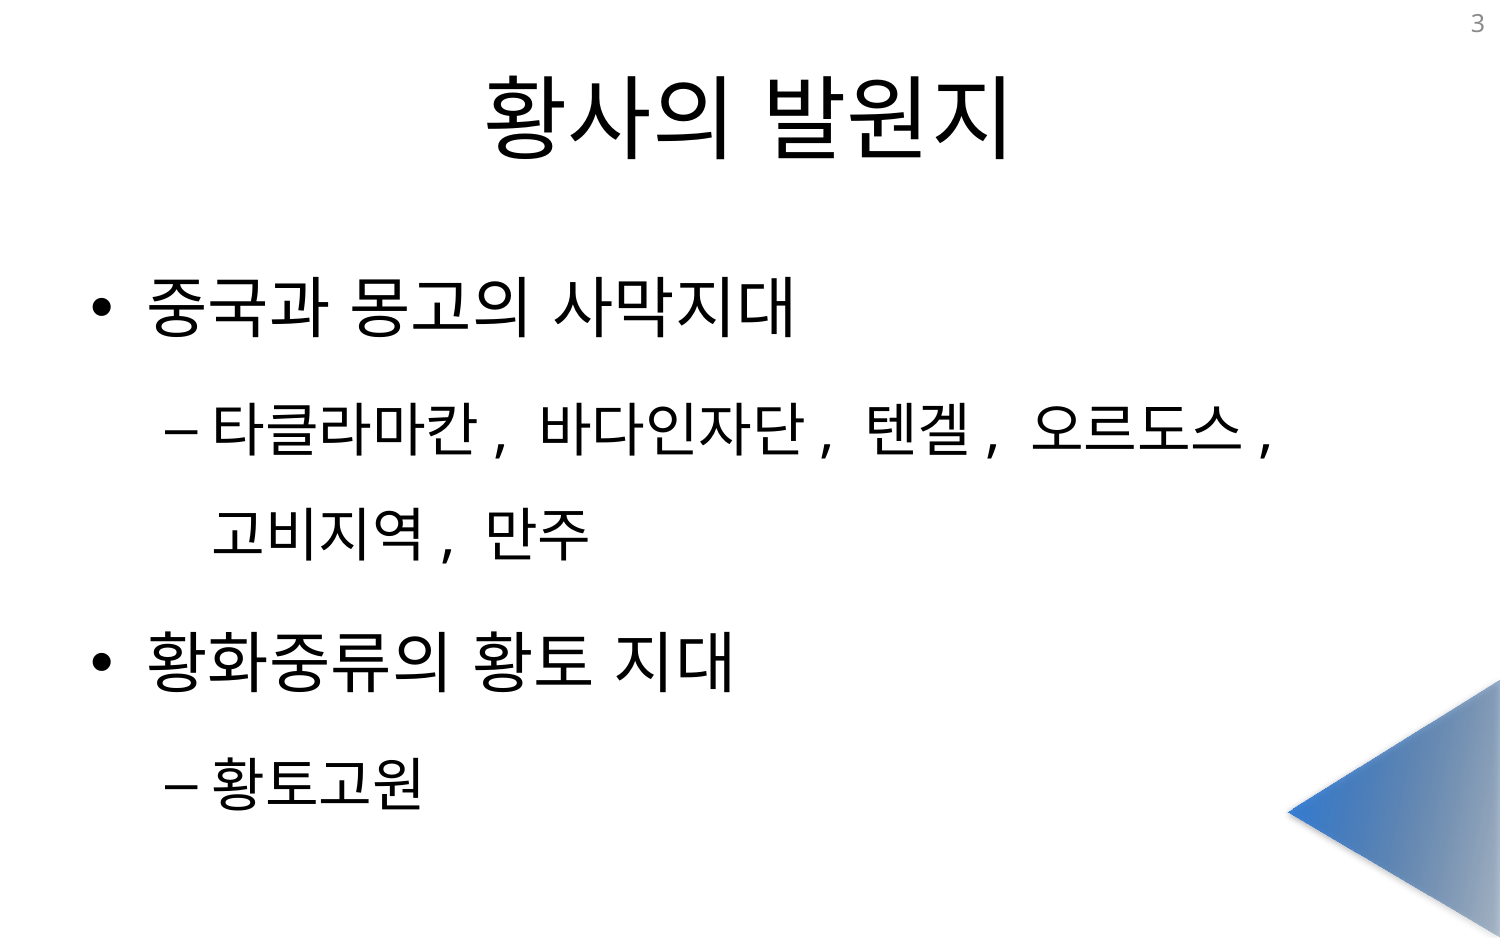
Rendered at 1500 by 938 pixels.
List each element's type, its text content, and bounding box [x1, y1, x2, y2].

slide_number 3 [1149, 0, 1500, 50]
title 황사의 발원지 [75, 37, 1425, 194]
list 중국과 몽고의 사막지대 타클라마칸, 바다인자단, 텐겔, 오르도스, 고비지역, 만주 황화중류의 황토 지대 황토고원 [75, 218, 1425, 838]
